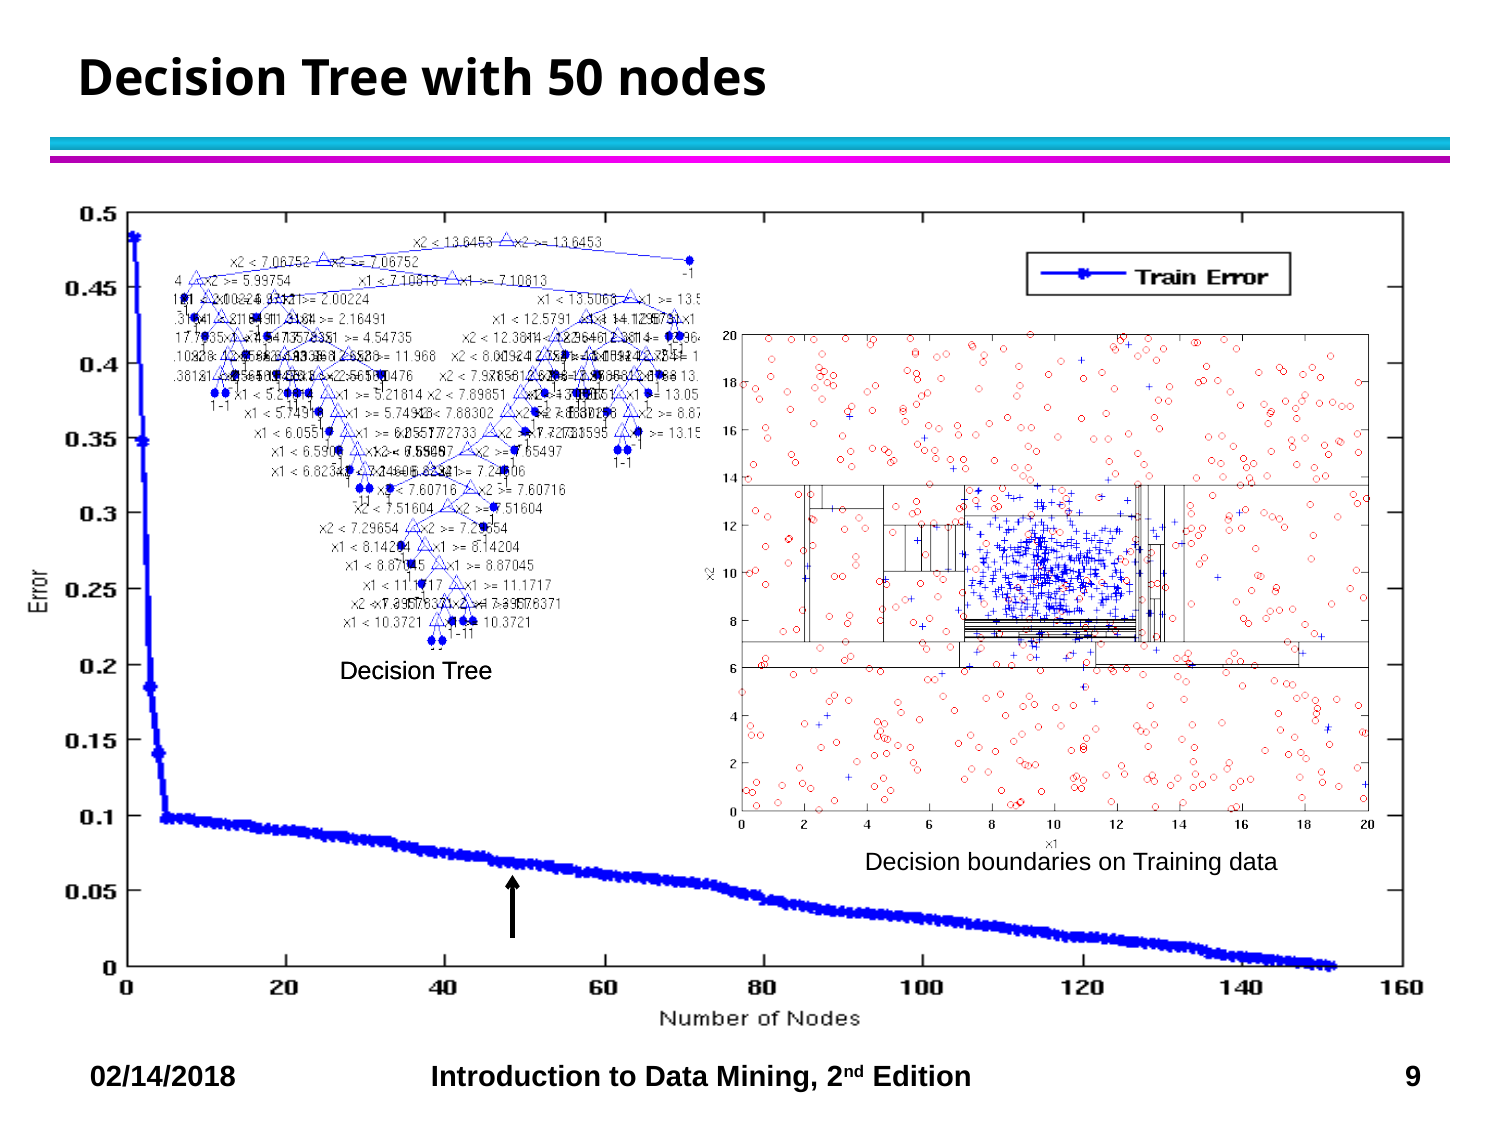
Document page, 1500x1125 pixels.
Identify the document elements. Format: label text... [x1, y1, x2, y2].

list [12, 199, 1438, 1038]
title Decision Tree with 50 nodes [62, 24, 1421, 113]
picture [174, 186, 1445, 876]
